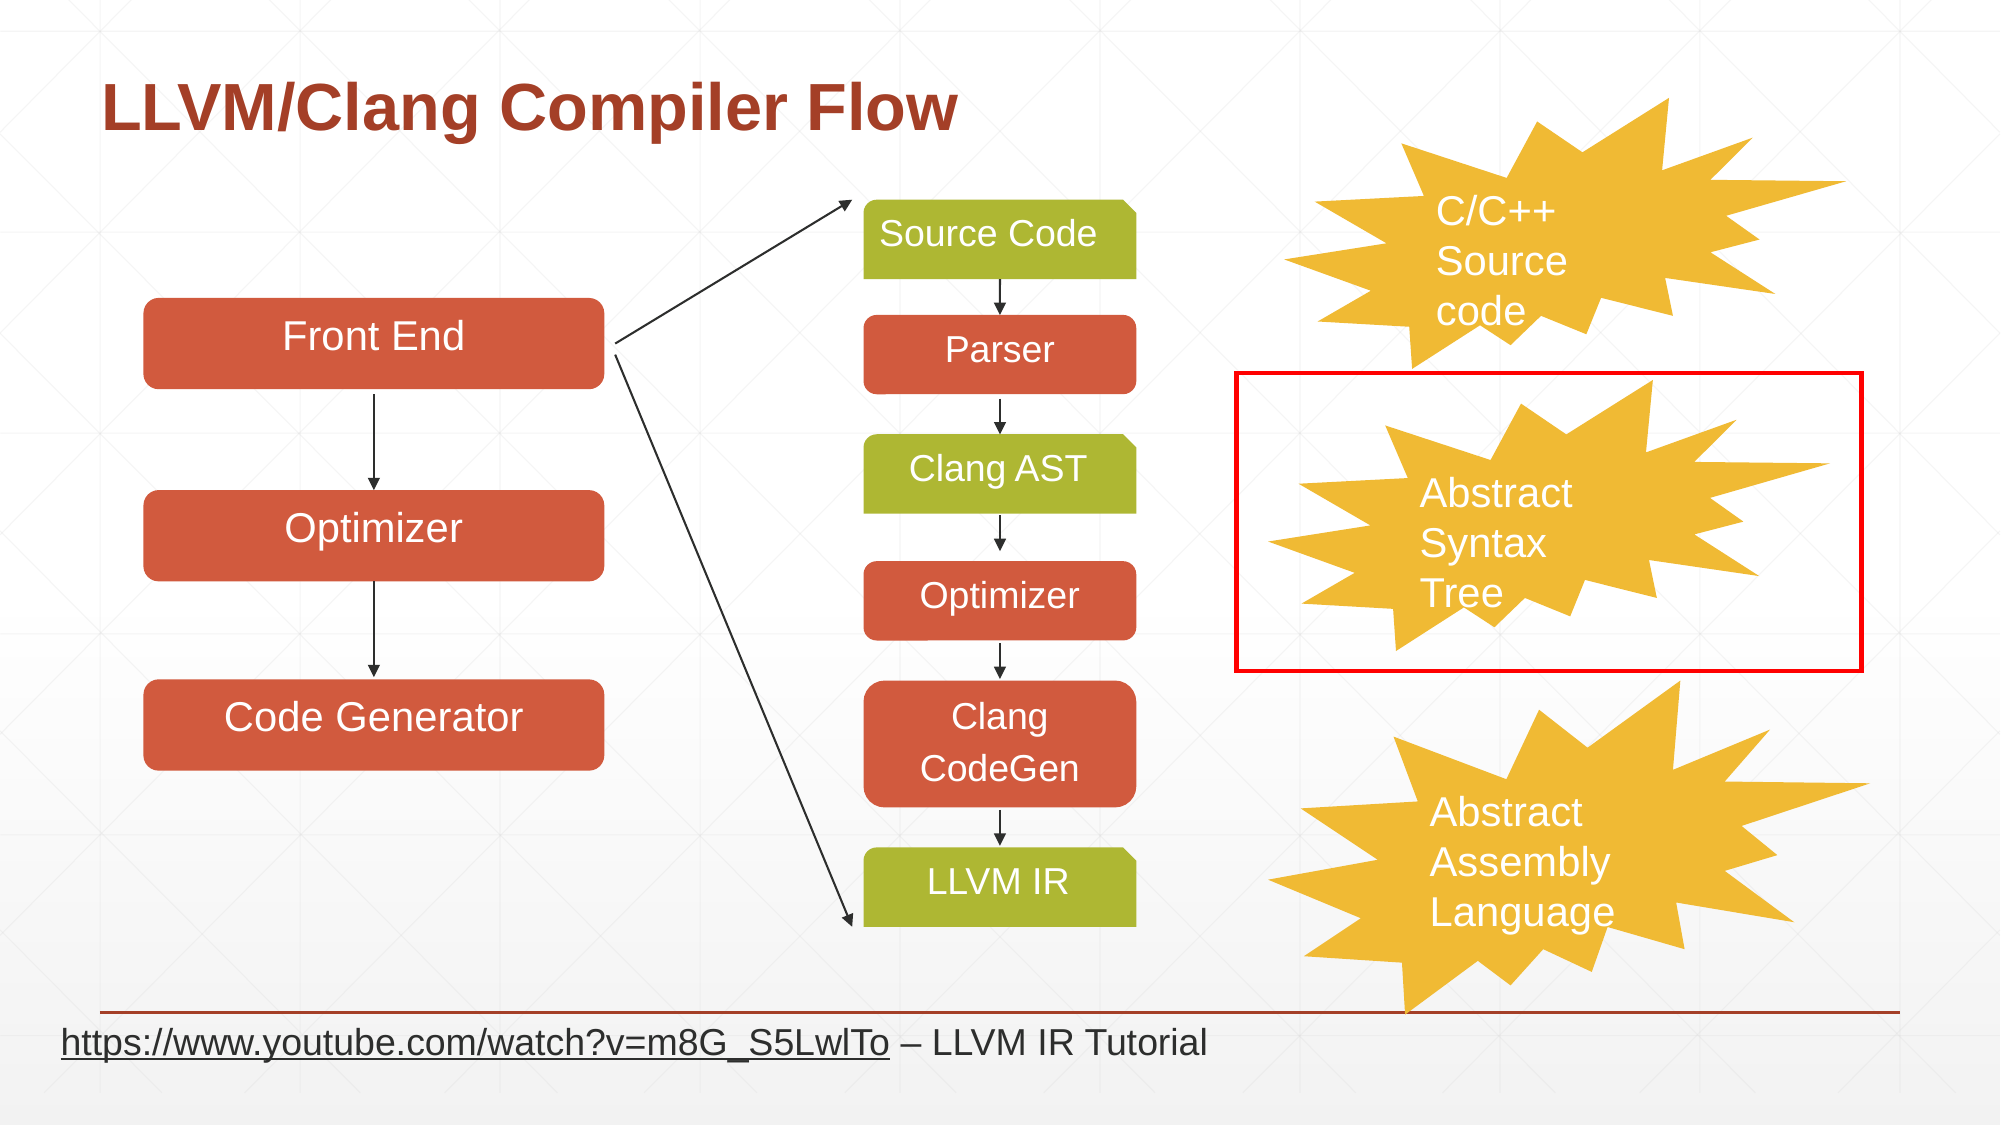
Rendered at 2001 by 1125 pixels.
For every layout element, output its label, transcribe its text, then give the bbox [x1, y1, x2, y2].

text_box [615, 199, 853, 344]
text_box https://www.youtube.com/watch?v=m8G_S5LwlTo – LLVM IR Tutorial [45, 1010, 1398, 1071]
text_box Code Generator [143, 679, 605, 771]
text_box Source Code [863, 199, 1137, 280]
title LLVM/Clang Compiler Flow [86, 39, 1726, 153]
text_box [1235, 372, 1863, 672]
text_box C/C++ Source code [1284, 97, 1847, 369]
text_box Abstract Assembly Language [1268, 680, 1871, 1015]
text_box LLVM IR [863, 847, 1137, 927]
text_box Clang CodeGen [863, 680, 1137, 808]
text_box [615, 354, 853, 927]
text_box Optimizer [863, 561, 1137, 641]
text_box Front End [143, 297, 605, 390]
text_box Clang AST [863, 434, 1137, 514]
text_box Parser [863, 314, 1137, 395]
text_box Optimizer [143, 490, 605, 582]
